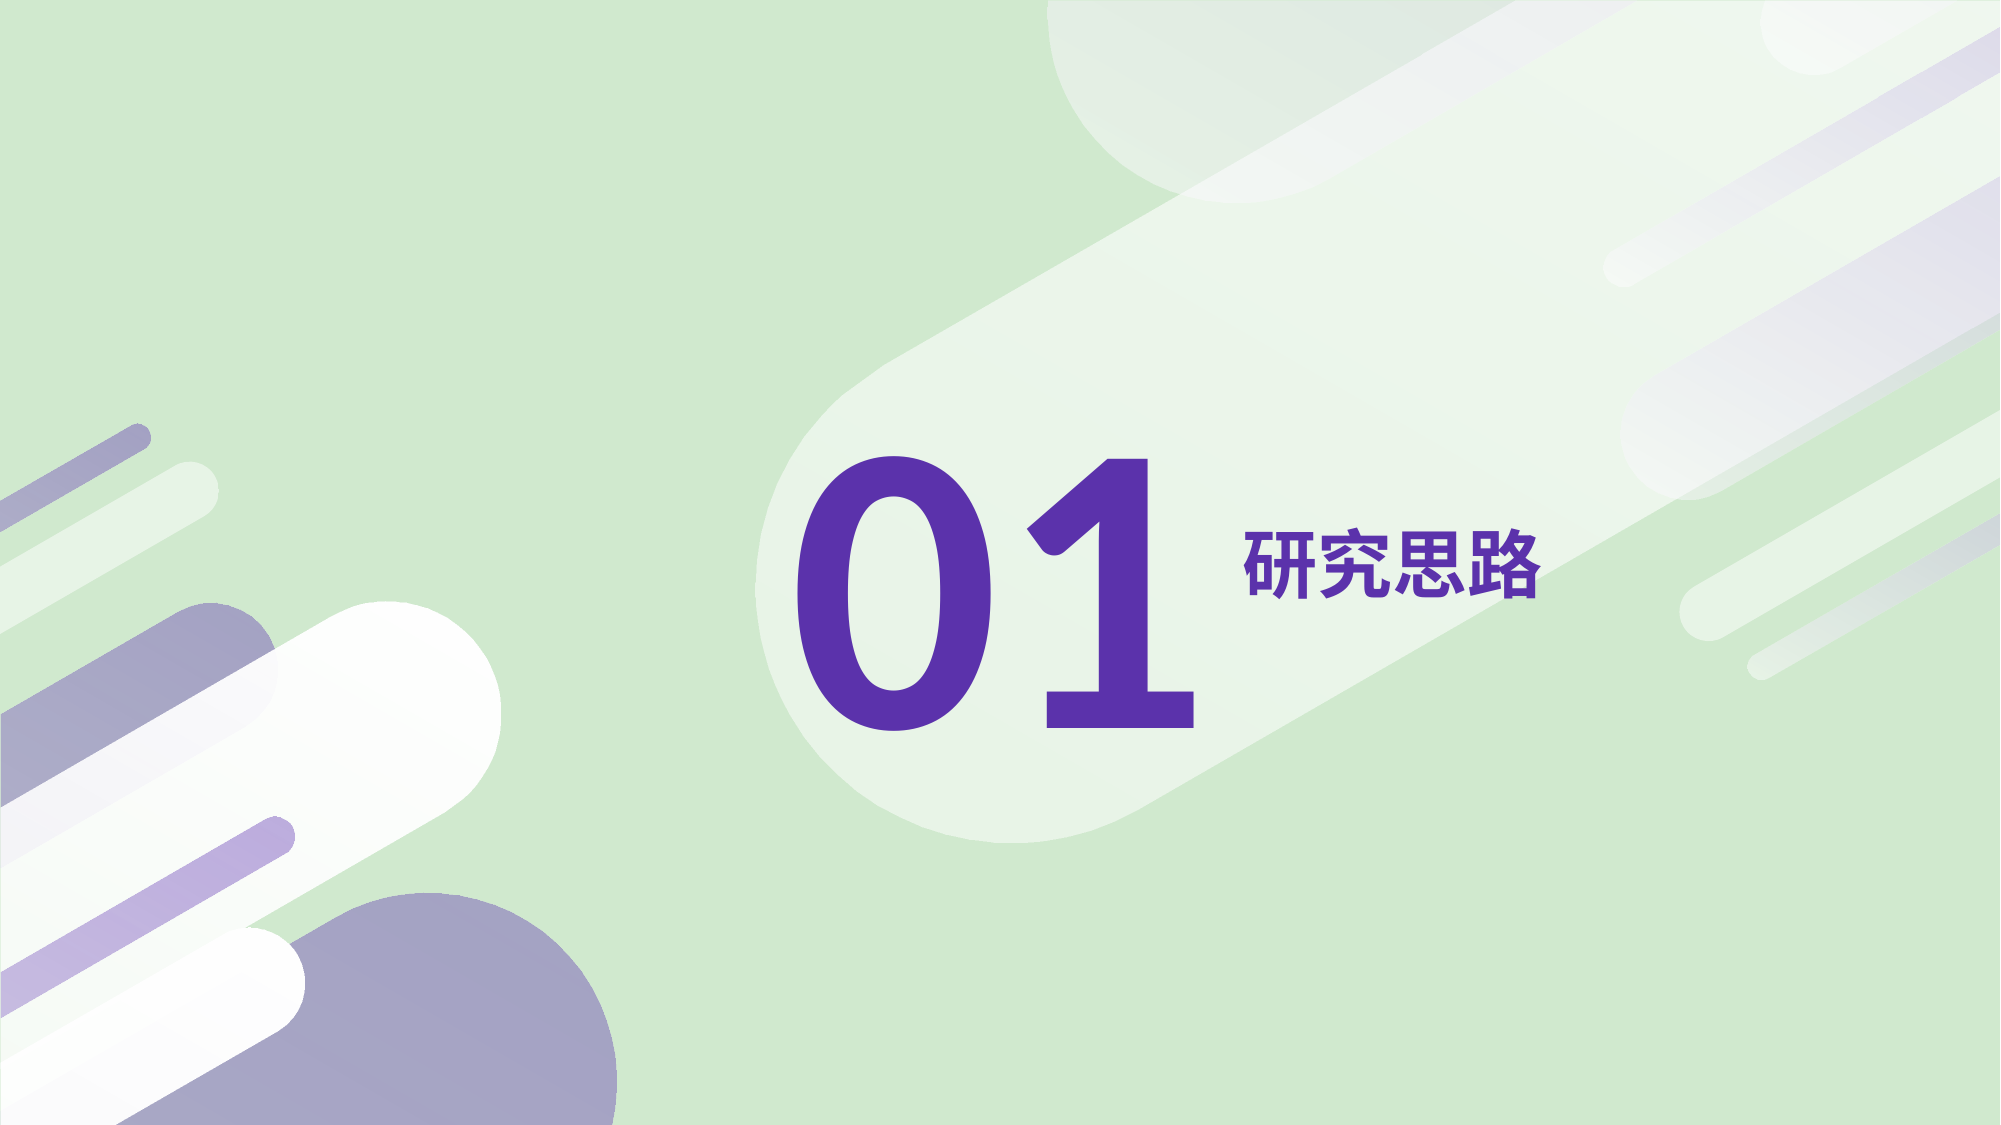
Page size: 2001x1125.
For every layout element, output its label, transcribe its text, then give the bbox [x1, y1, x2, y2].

text_box 研究思路 [1227, 510, 1797, 615]
text_box 01 [775, 306, 1225, 819]
